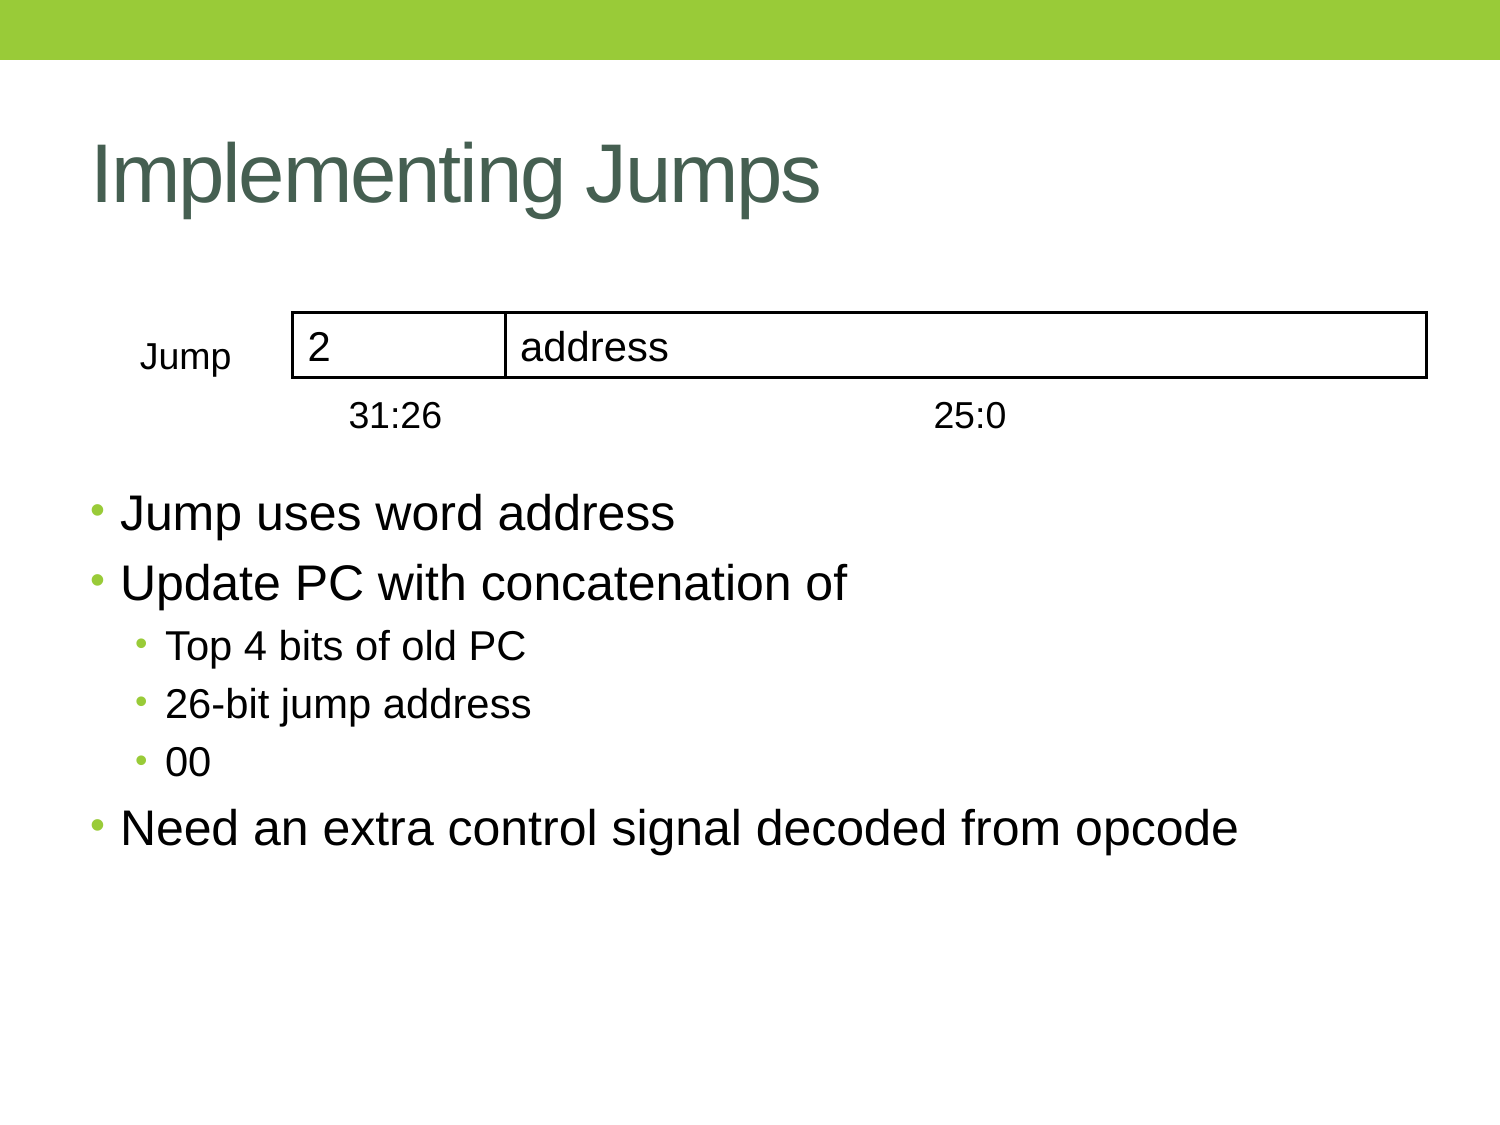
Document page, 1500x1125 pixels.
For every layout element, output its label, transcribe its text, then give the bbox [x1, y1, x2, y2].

title Implementing Jumps [75, 87, 1425, 250]
list Jump uses word address Update PC with concatenation of Top 4 bits of old PC 26-bit jump address 00 Need an extra control signal decoded from opcode [75, 262, 1425, 1063]
text_box Jump [125, 324, 247, 385]
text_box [292, 312, 1427, 440]
